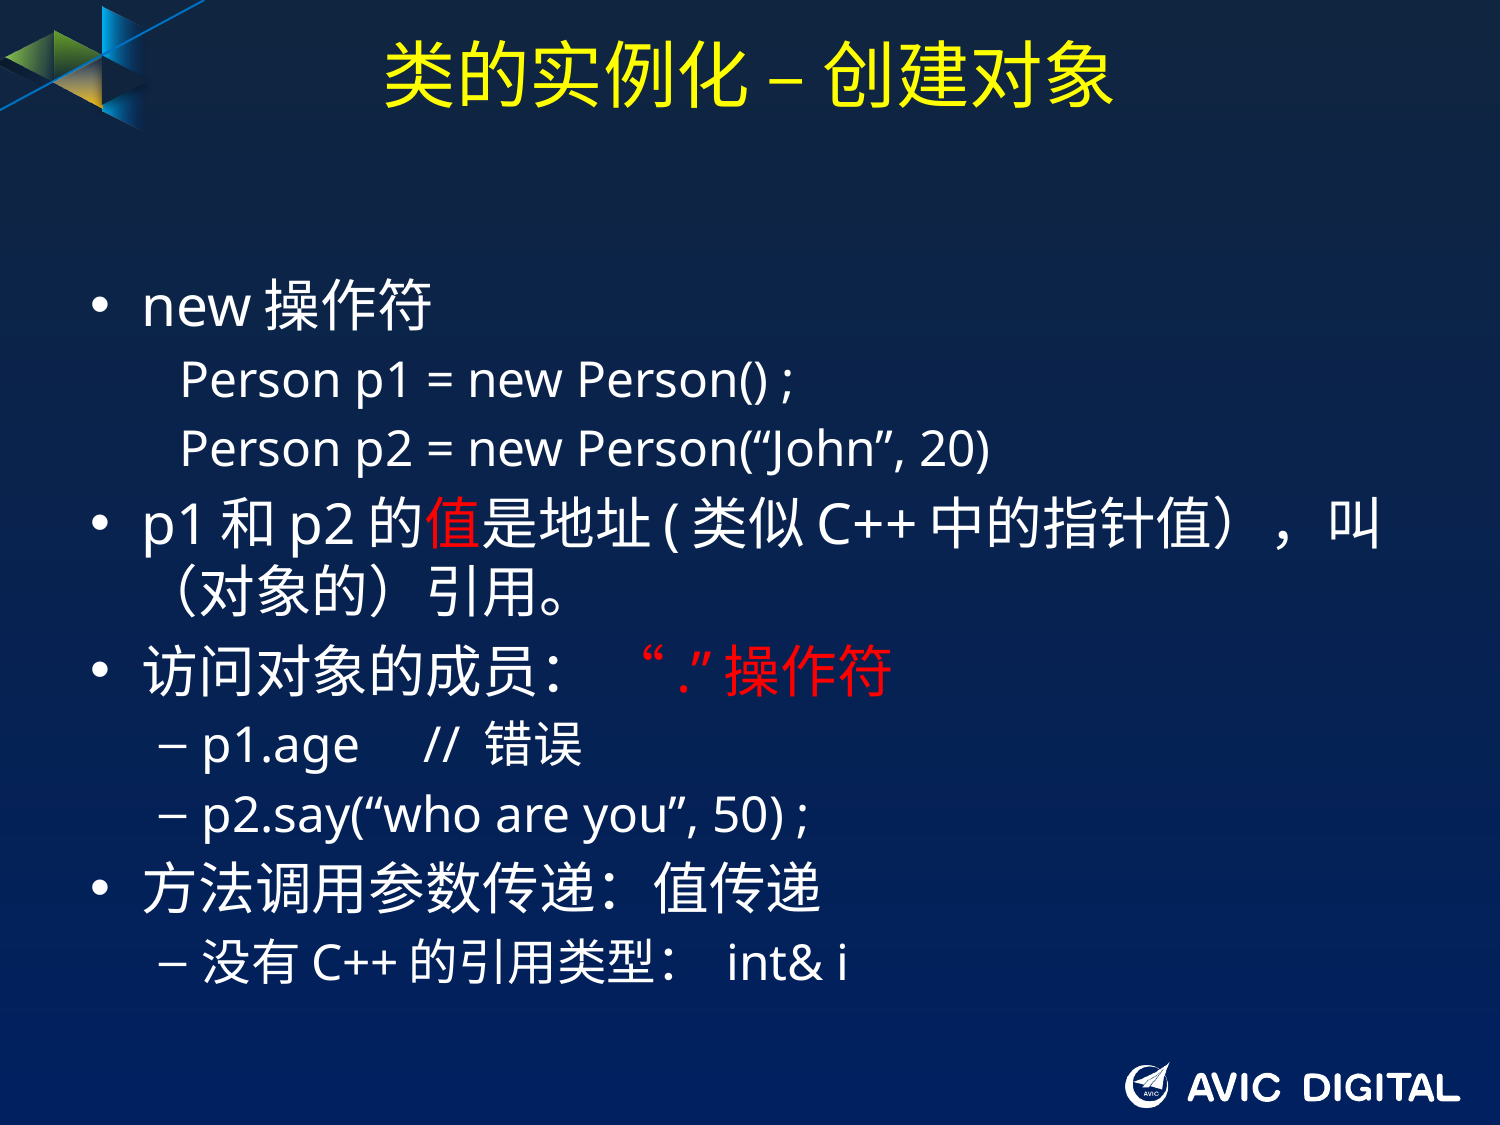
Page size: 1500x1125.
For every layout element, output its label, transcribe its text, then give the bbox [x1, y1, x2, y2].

picture [1116, 1058, 1180, 1110]
list new操作符 Person p1 = new Person() ; Person p2 = new Person(“John”, 20) p1和p2的值是地址(类似C++中的指针值），叫（对象的）引用。 访问对象的成员： “.”操作符 p1.age // 错误 p2.say(“who are you”, 50) ; 方法调用参数传递：值传递 没有C++的引用类型： int& i [75, 262, 1425, 1005]
title 类的实例化 – 创建对象 [75, 21, 1425, 126]
